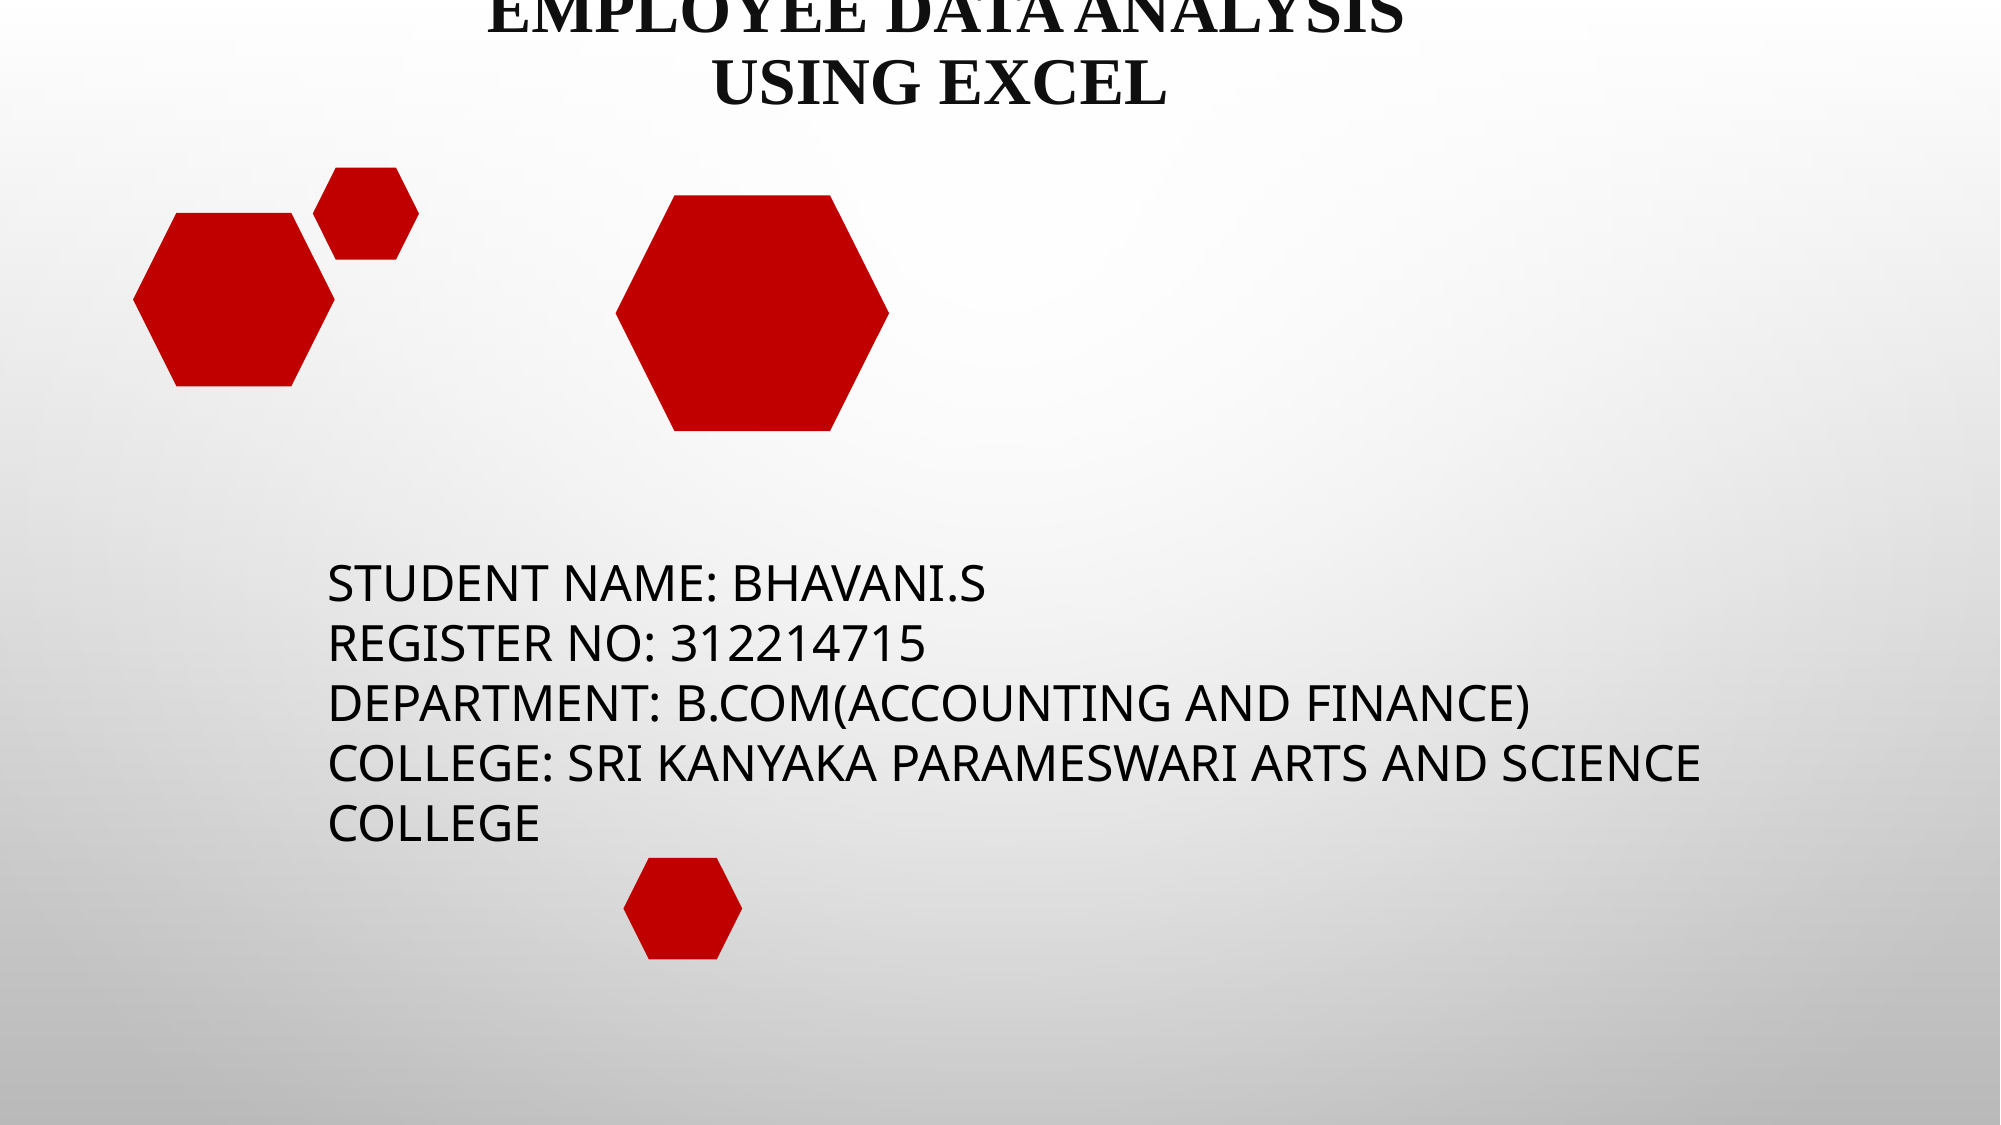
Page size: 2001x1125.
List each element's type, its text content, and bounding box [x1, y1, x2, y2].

text_box STUDENT NAME: BHAVANI.S REGISTER NO: 312214715 DEPARTMENT: B.COM(ACCOUNTING AND FINANCE) COLLEGE: SRI KANYAKA PARAMESWARI ARTS AND SCIENCE COLLEGE [312, 543, 1832, 919]
text_box [628, 919, 737, 960]
text_box [615, 199, 890, 432]
title Employee Data Analysis using Excel [0, 0, 1502, 199]
picture [0, 0, 2000, 1125]
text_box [132, 167, 420, 387]
